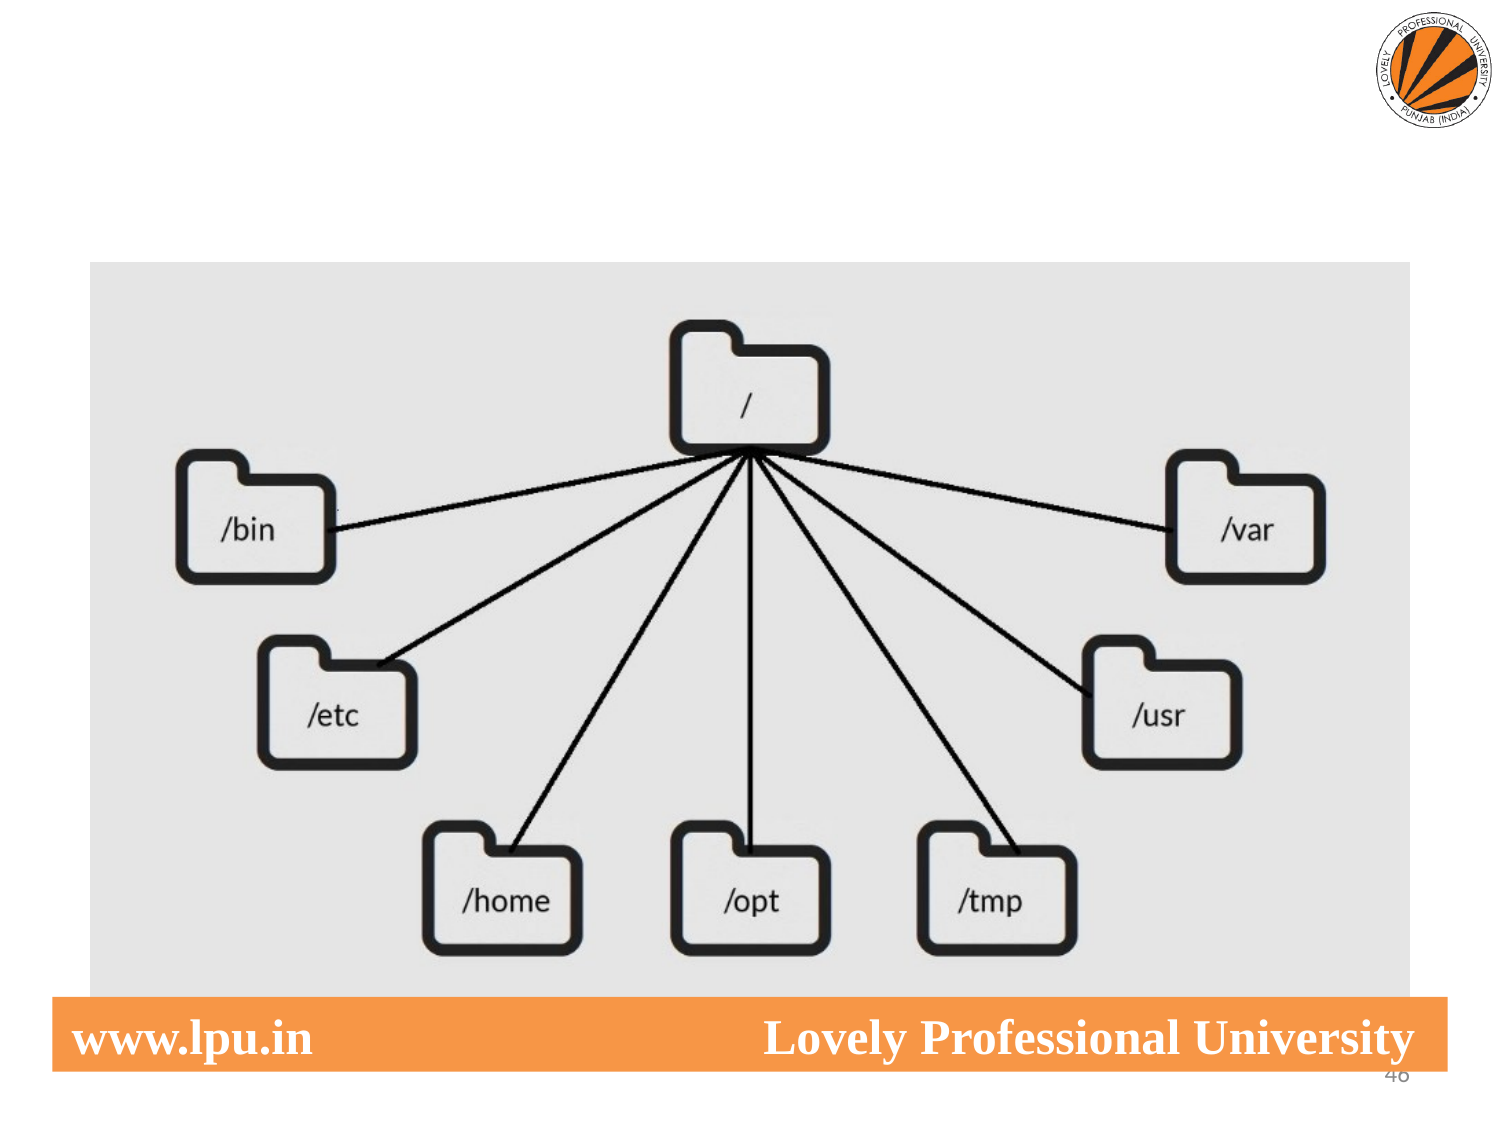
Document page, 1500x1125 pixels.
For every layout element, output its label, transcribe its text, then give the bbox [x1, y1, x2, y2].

text_box 46 [1074, 1072, 1425, 1103]
picture [1375, 11, 1492, 128]
text_box www.lpu.in Lovely Professional University [52, 996, 1448, 1072]
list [89, 262, 1411, 1006]
